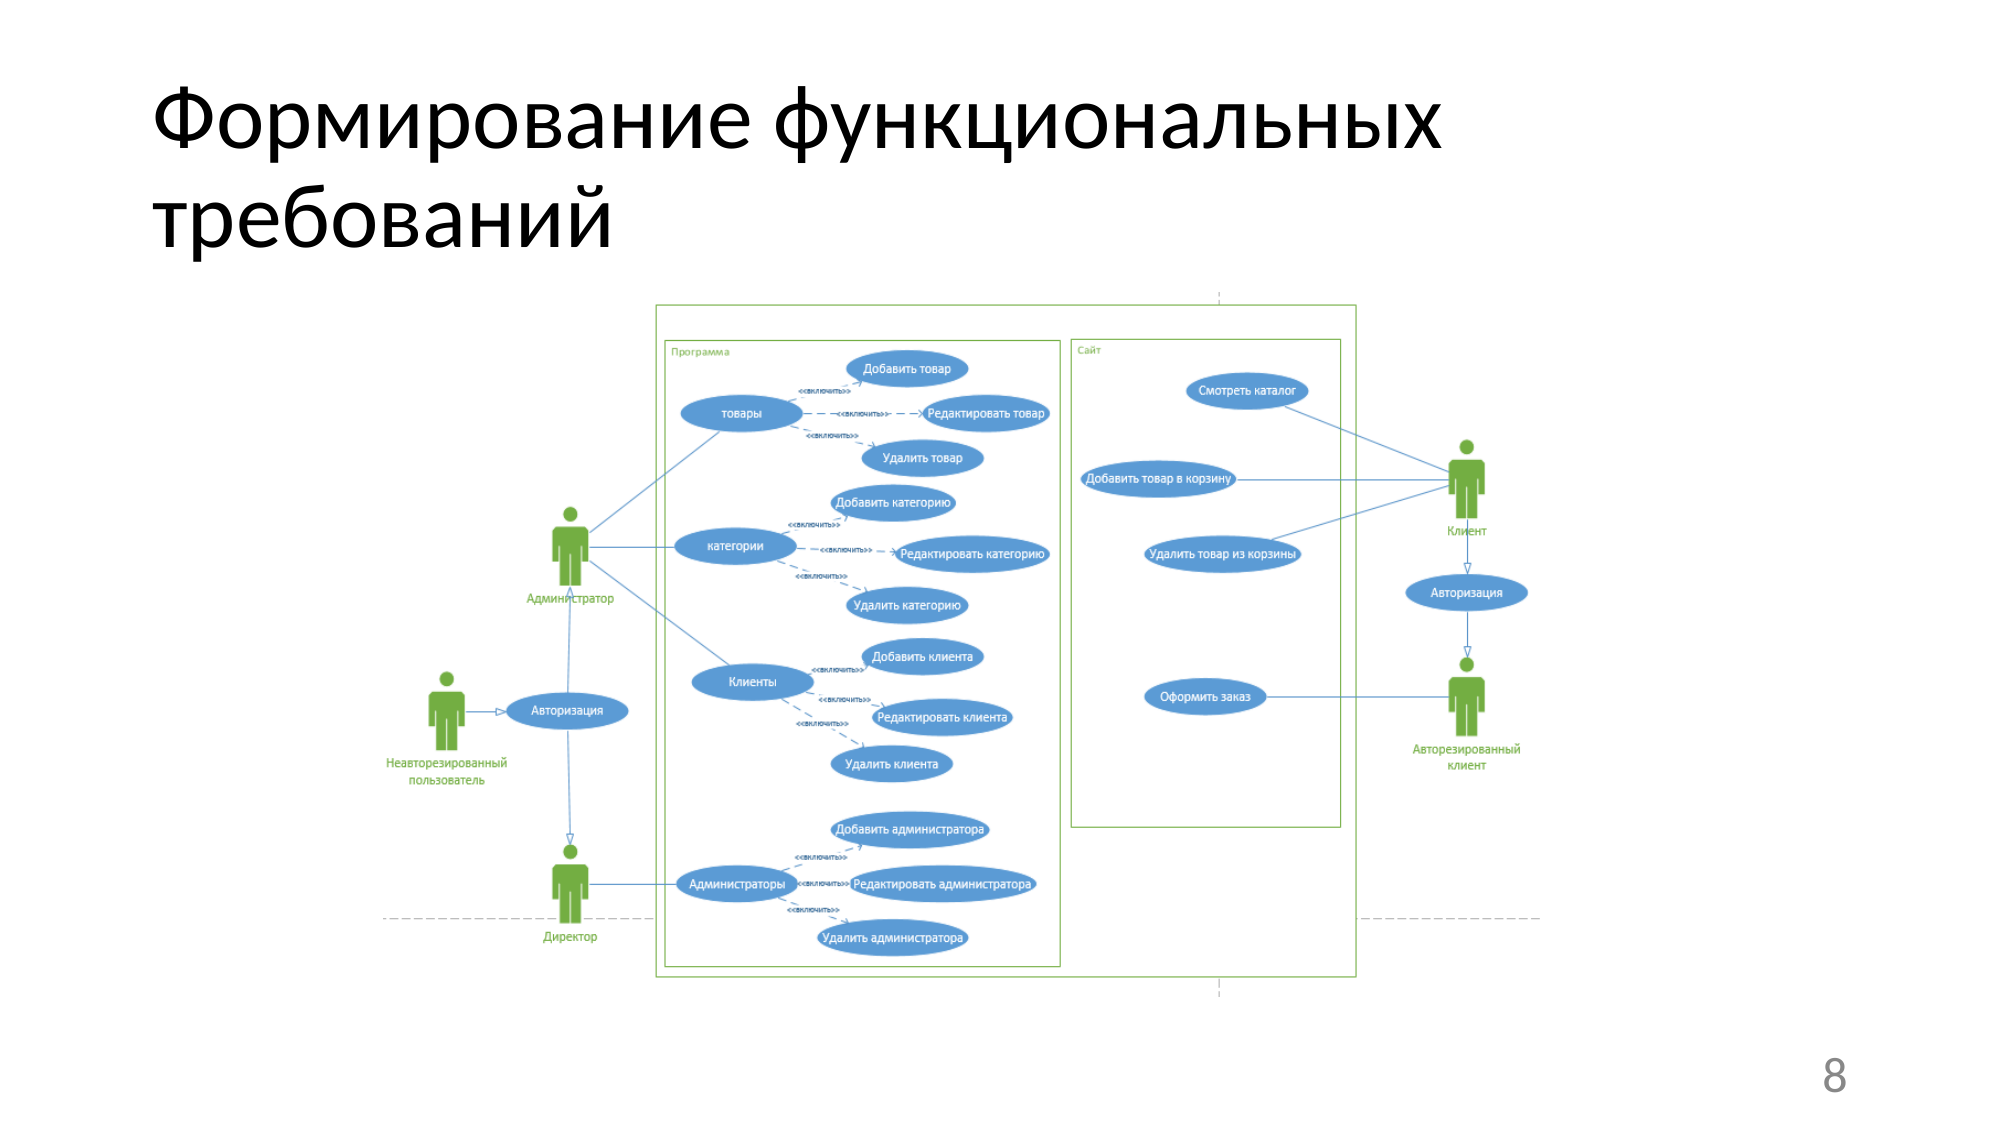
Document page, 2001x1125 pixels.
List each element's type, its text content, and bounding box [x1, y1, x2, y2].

picture [382, 291, 1541, 997]
slide_number 8 [1412, 1042, 1863, 1103]
title Формирование функциональных требований [137, 59, 1863, 278]
